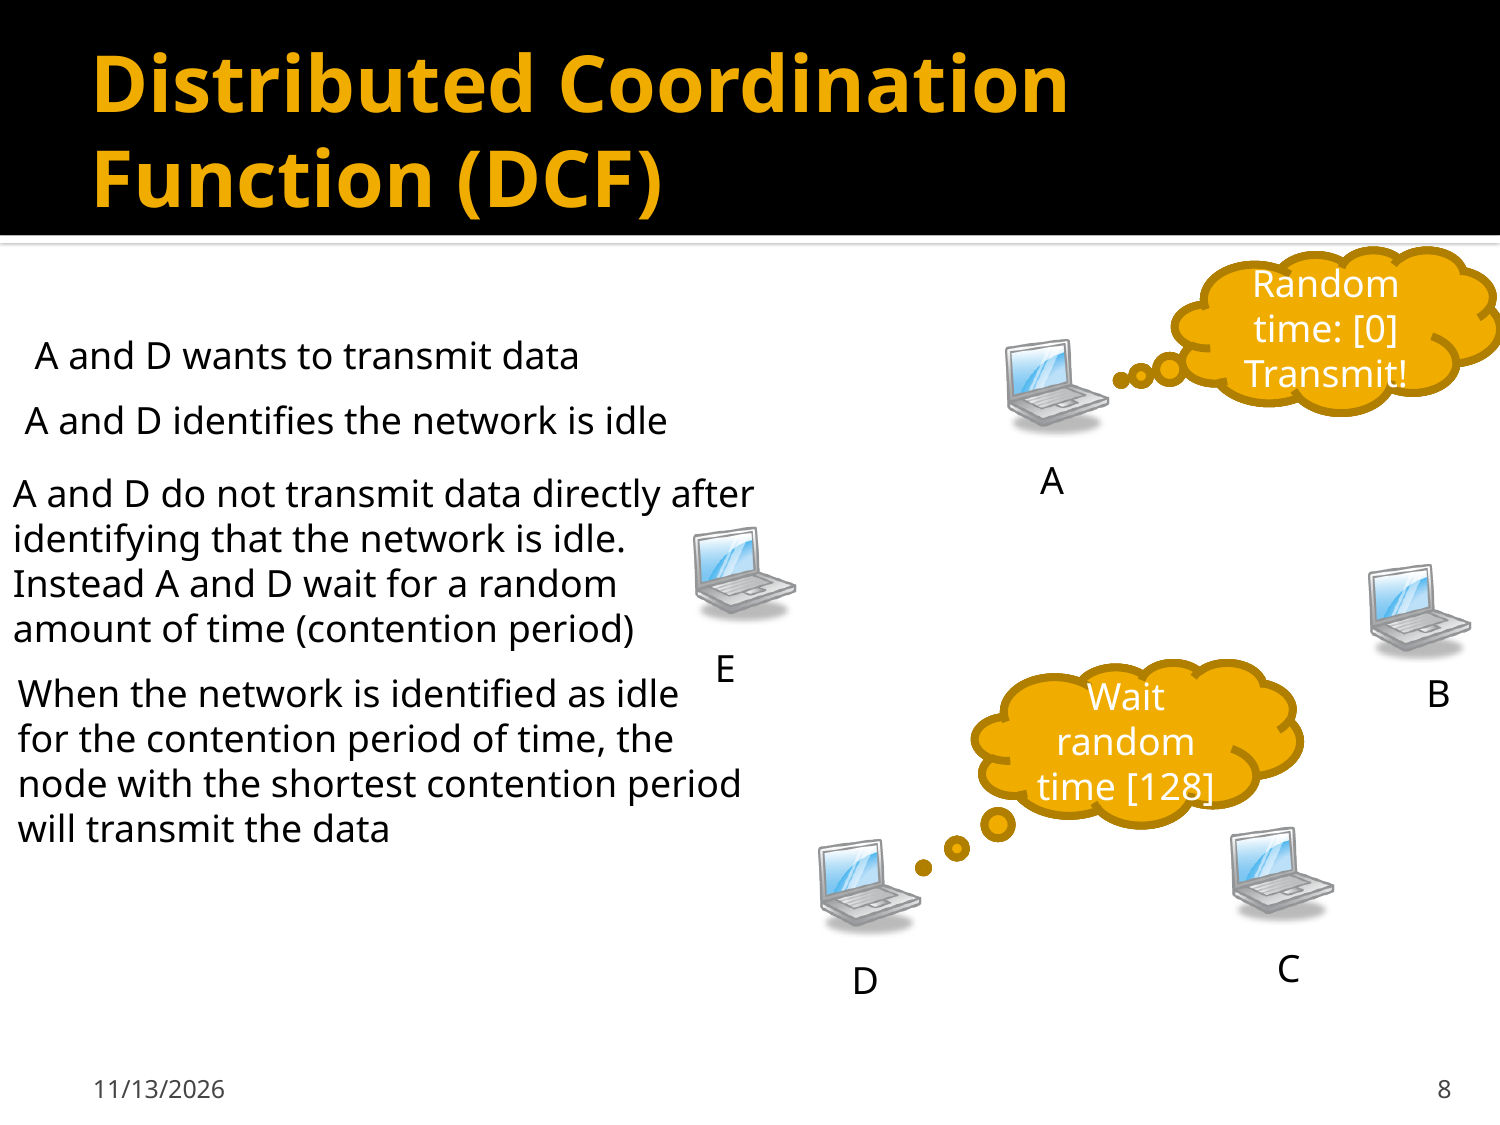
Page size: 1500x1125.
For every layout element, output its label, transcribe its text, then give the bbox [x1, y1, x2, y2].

picture [687, 512, 800, 625]
slide_number 8 [1345, 1062, 1467, 1108]
picture [999, 324, 1113, 438]
picture [1224, 812, 1338, 925]
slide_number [75, 1062, 425, 1108]
text_box B [1411, 671, 1466, 723]
text_box D [836, 949, 894, 1010]
text_box A and D wants to transmit data [19, 324, 596, 385]
title Distributed Coordination Function (DCF) [75, 25, 1425, 231]
text_box E [700, 658, 751, 662]
text_box Random time: [0] Transmit! [1119, 246, 1500, 417]
picture [812, 824, 925, 938]
picture [1362, 549, 1475, 663]
text_box A [1025, 449, 1079, 510]
text_box C [1262, 937, 1316, 998]
text_box Wait random time [128] [970, 659, 1305, 830]
text_box A and D do not transmit data directly after identifying that the network is idle. Instead A and D wait for a random amount of time (contention period) [0, 462, 781, 658]
text_box A and D identifies the network is idle [9, 389, 684, 450]
text_box Wait random time [128] [944, 835, 970, 862]
text_box When the network is identified as idle for the contention period of time, the node with the shortest contention period will transmit the data [2, 662, 768, 858]
text_box Wait random time [128] [980, 807, 1016, 843]
